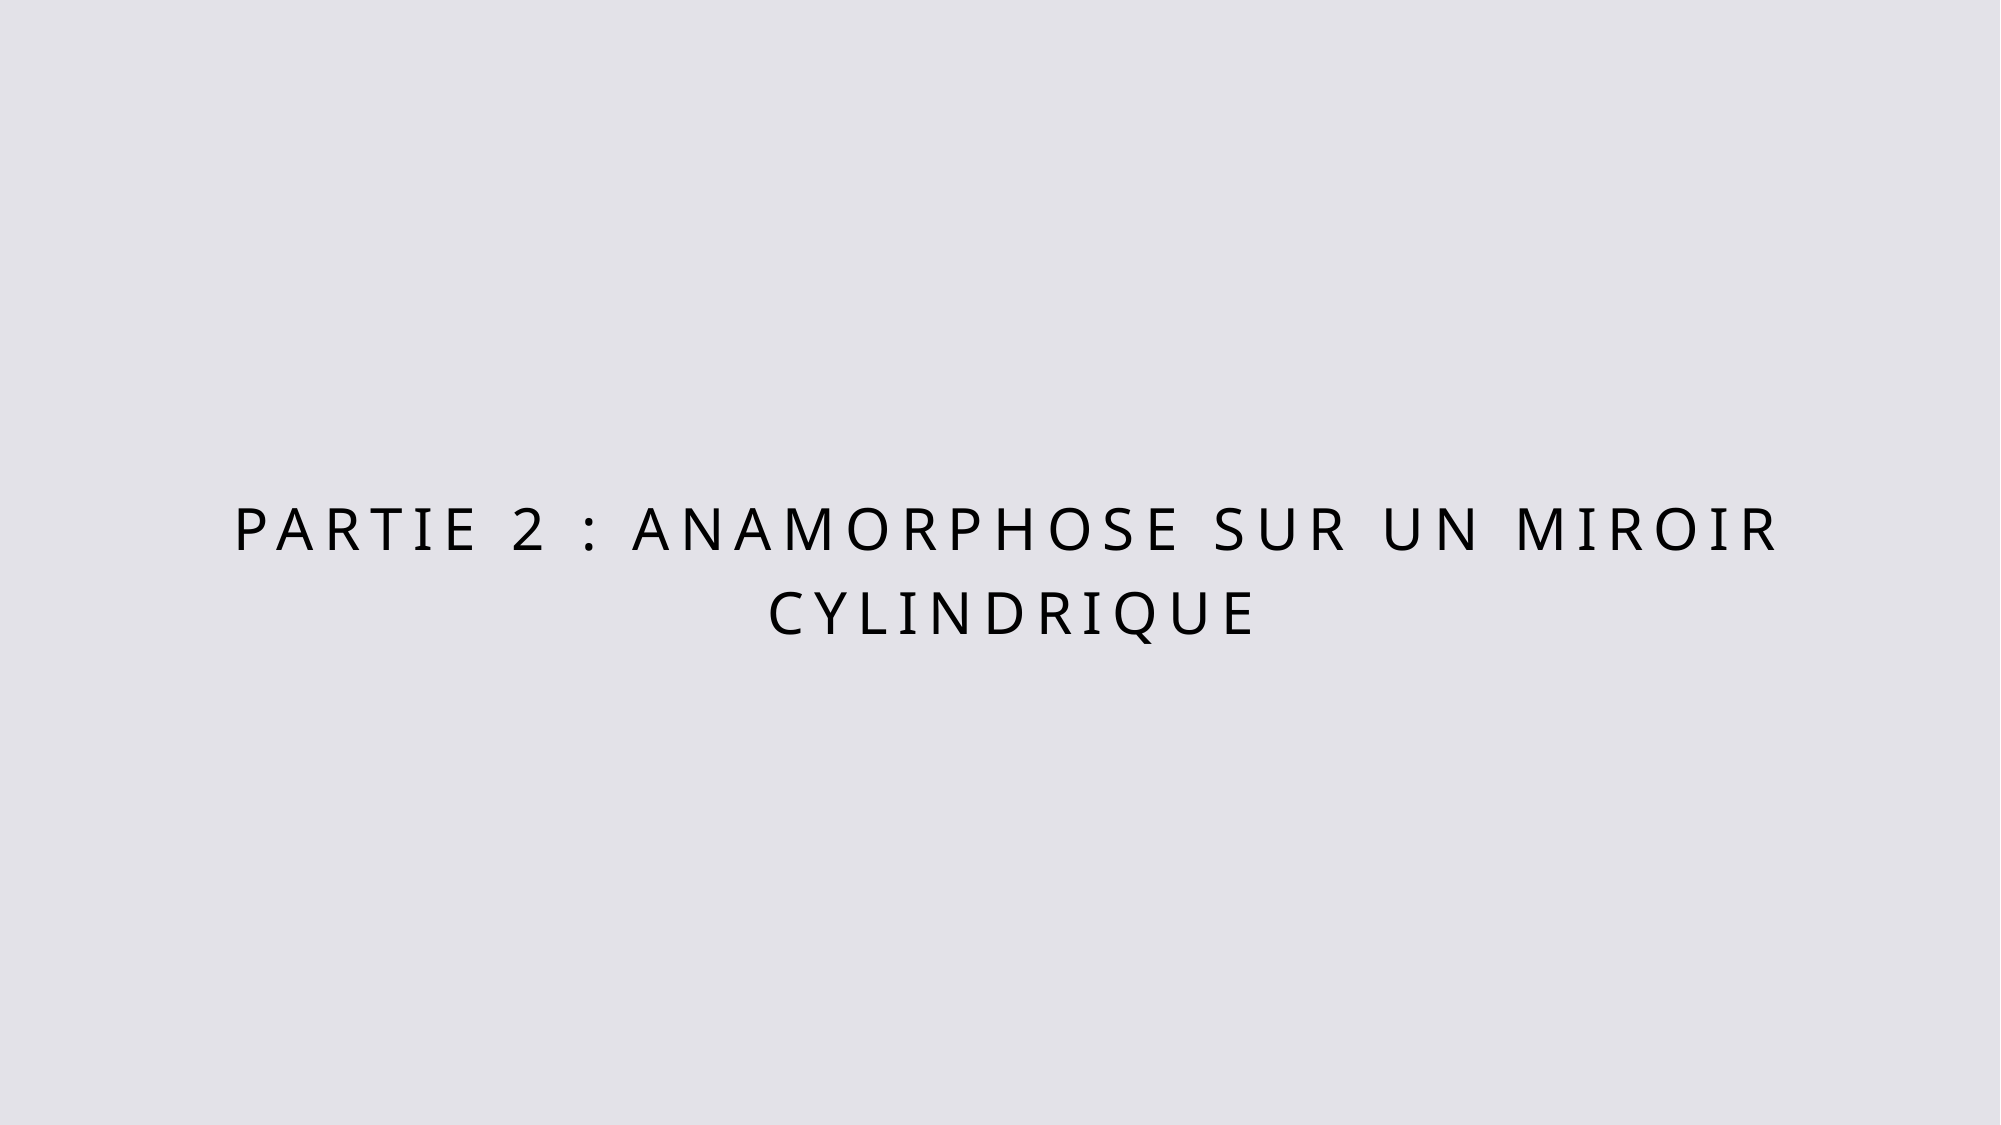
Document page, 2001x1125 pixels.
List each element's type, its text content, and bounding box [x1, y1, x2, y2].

text_box Partie 2 : Anamorphose sur un miroir cylindrique [79, 304, 1943, 820]
